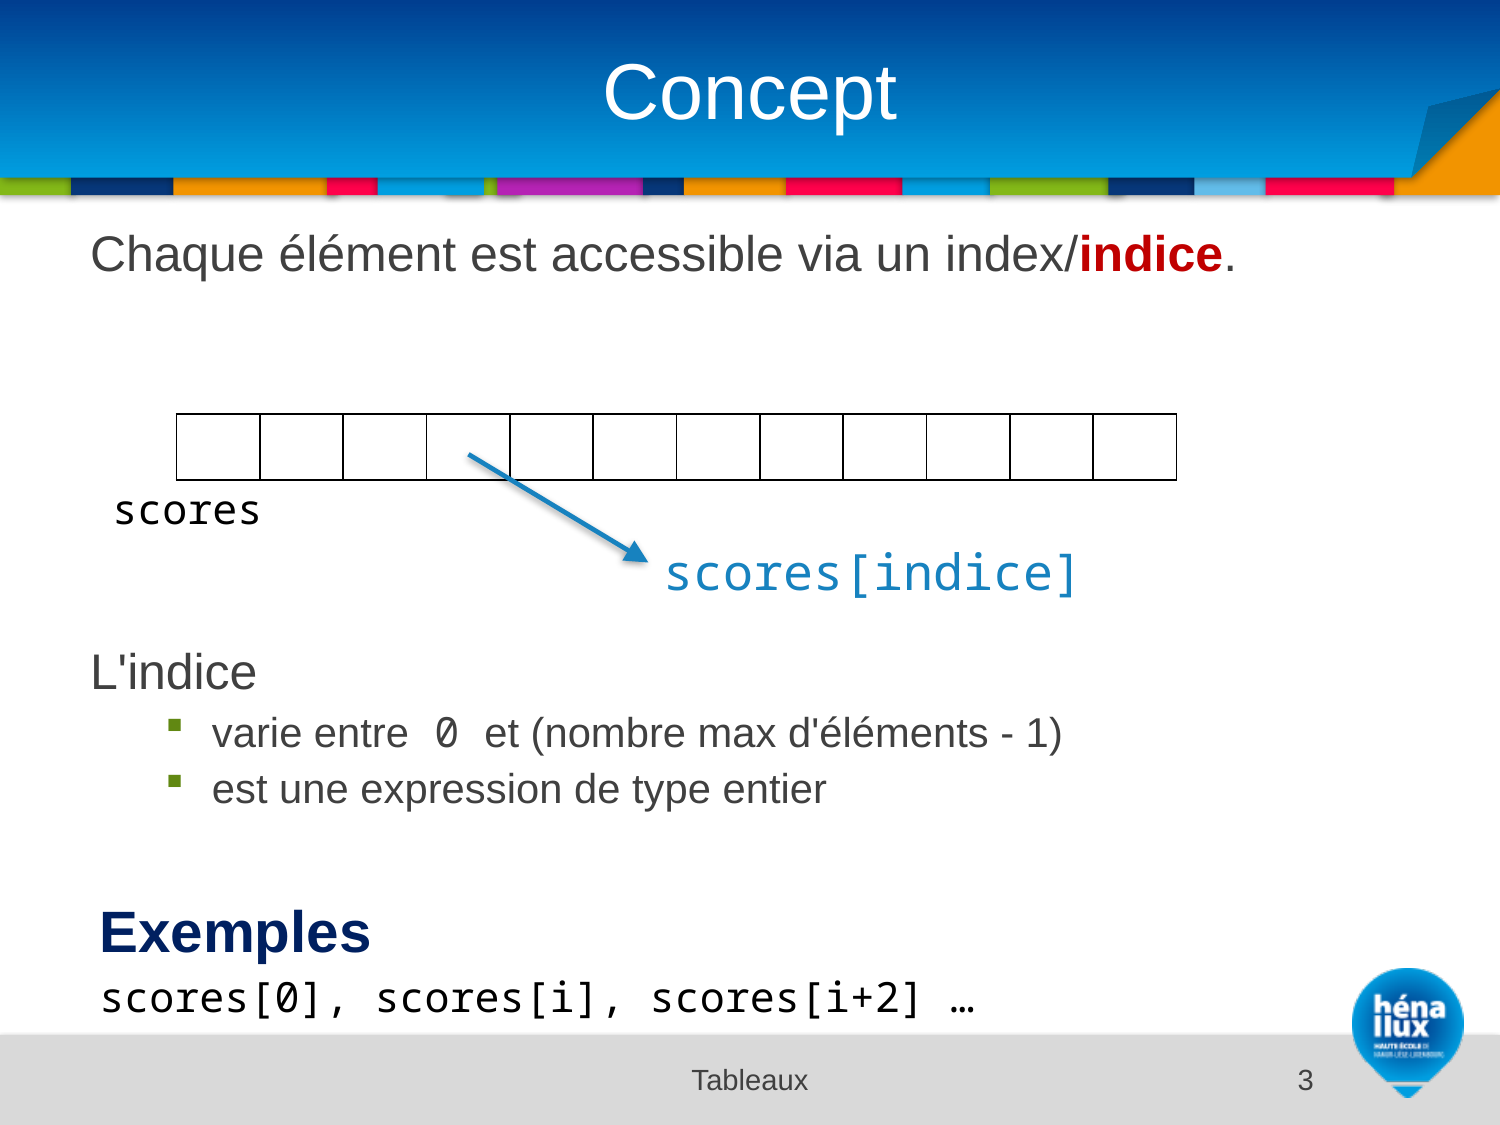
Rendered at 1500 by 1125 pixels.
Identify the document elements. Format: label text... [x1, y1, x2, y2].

table_header [177, 415, 259, 475]
table_header [844, 415, 926, 479]
picture [1352, 1029, 1464, 1098]
table_header [594, 415, 676, 479]
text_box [468, 453, 649, 563]
table_header [927, 415, 1009, 479]
table_header [761, 415, 842, 479]
table_header [427, 415, 509, 479]
table_header [261, 415, 342, 475]
table_header [511, 415, 592, 452]
table_header [1011, 415, 1092, 479]
picture [1425, 968, 1464, 1018]
table_header [344, 415, 426, 479]
list Chaque élément est accessible via un index/indice. L'indice varie entre 0 et (nombre max d'éléments - 1) est une expression de type entier Exemples scores[0], scores[i], scores[i+2] … [75, 214, 1425, 1030]
table_header [677, 415, 759, 479]
text_box scores [97, 475, 343, 541]
footer Tableaux [383, 1053, 1117, 1111]
text_box scores[indice] [648, 533, 1101, 608]
table_header [1094, 415, 1176, 479]
picture [1365, 985, 1450, 1067]
title Concept [75, 10, 1425, 166]
slide_number 3 [1151, 1053, 1330, 1111]
